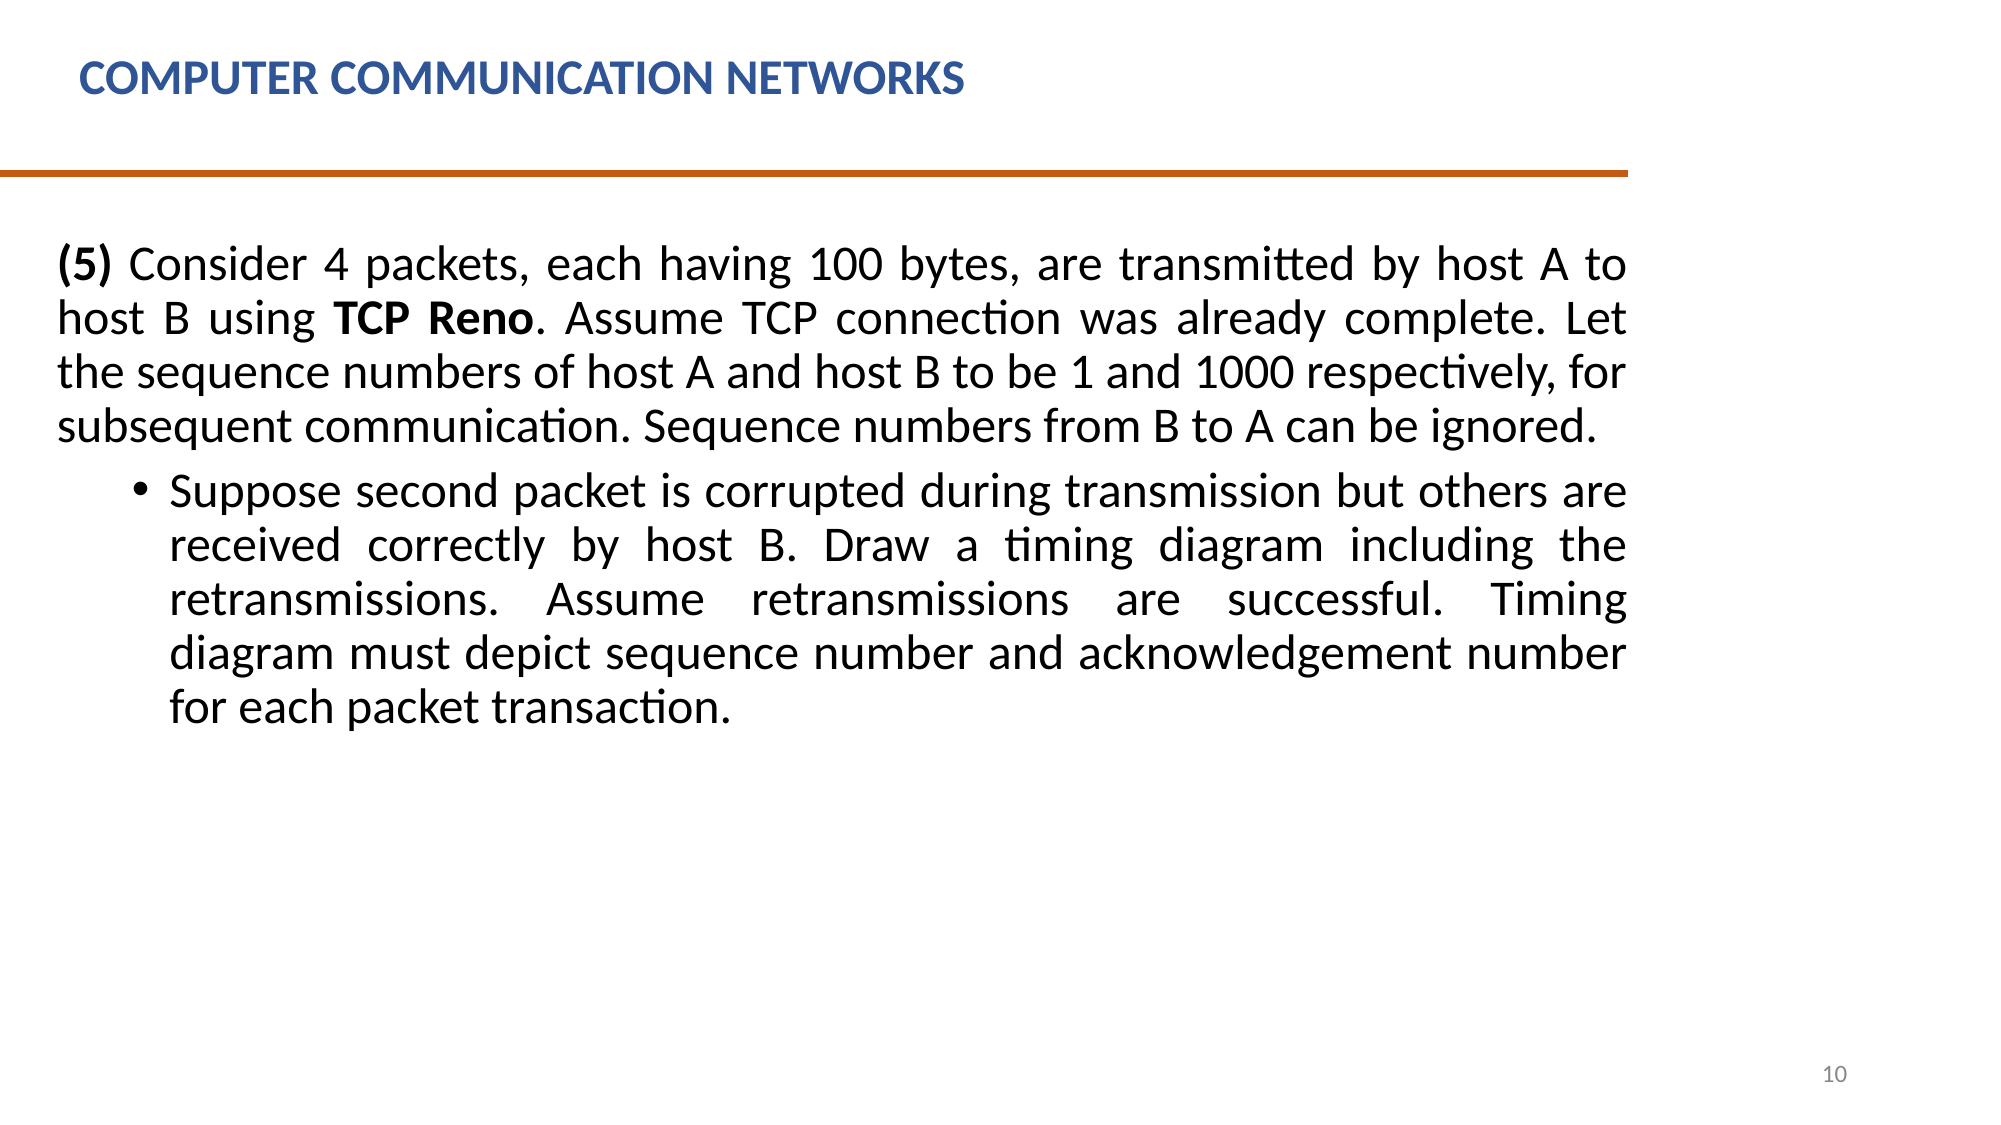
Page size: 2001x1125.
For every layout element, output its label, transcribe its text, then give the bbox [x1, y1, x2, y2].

text_box COMPUTER COMMUNICATION NETWORKS [64, 36, 1295, 112]
slide_number 10 [1412, 1042, 1863, 1103]
list (5) Consider 4 packets, each having 100 bytes, are transmitted by host A to host B using TCP Reno. Assume TCP connection was already complete. Let the sequence numbers of host A and host B to be 1 and 1000 respectively, for subsequent communication. Sequence numbers from B to A can be ignored. Suppose second packet is corrupted during transmission but others are received correctly by host B. Draw a timing diagram including the retransmissions. Assume retransmissions are successful. Timing diagram must depict sequence number and acknowledgement number for each packet transaction. [41, 230, 1644, 1043]
